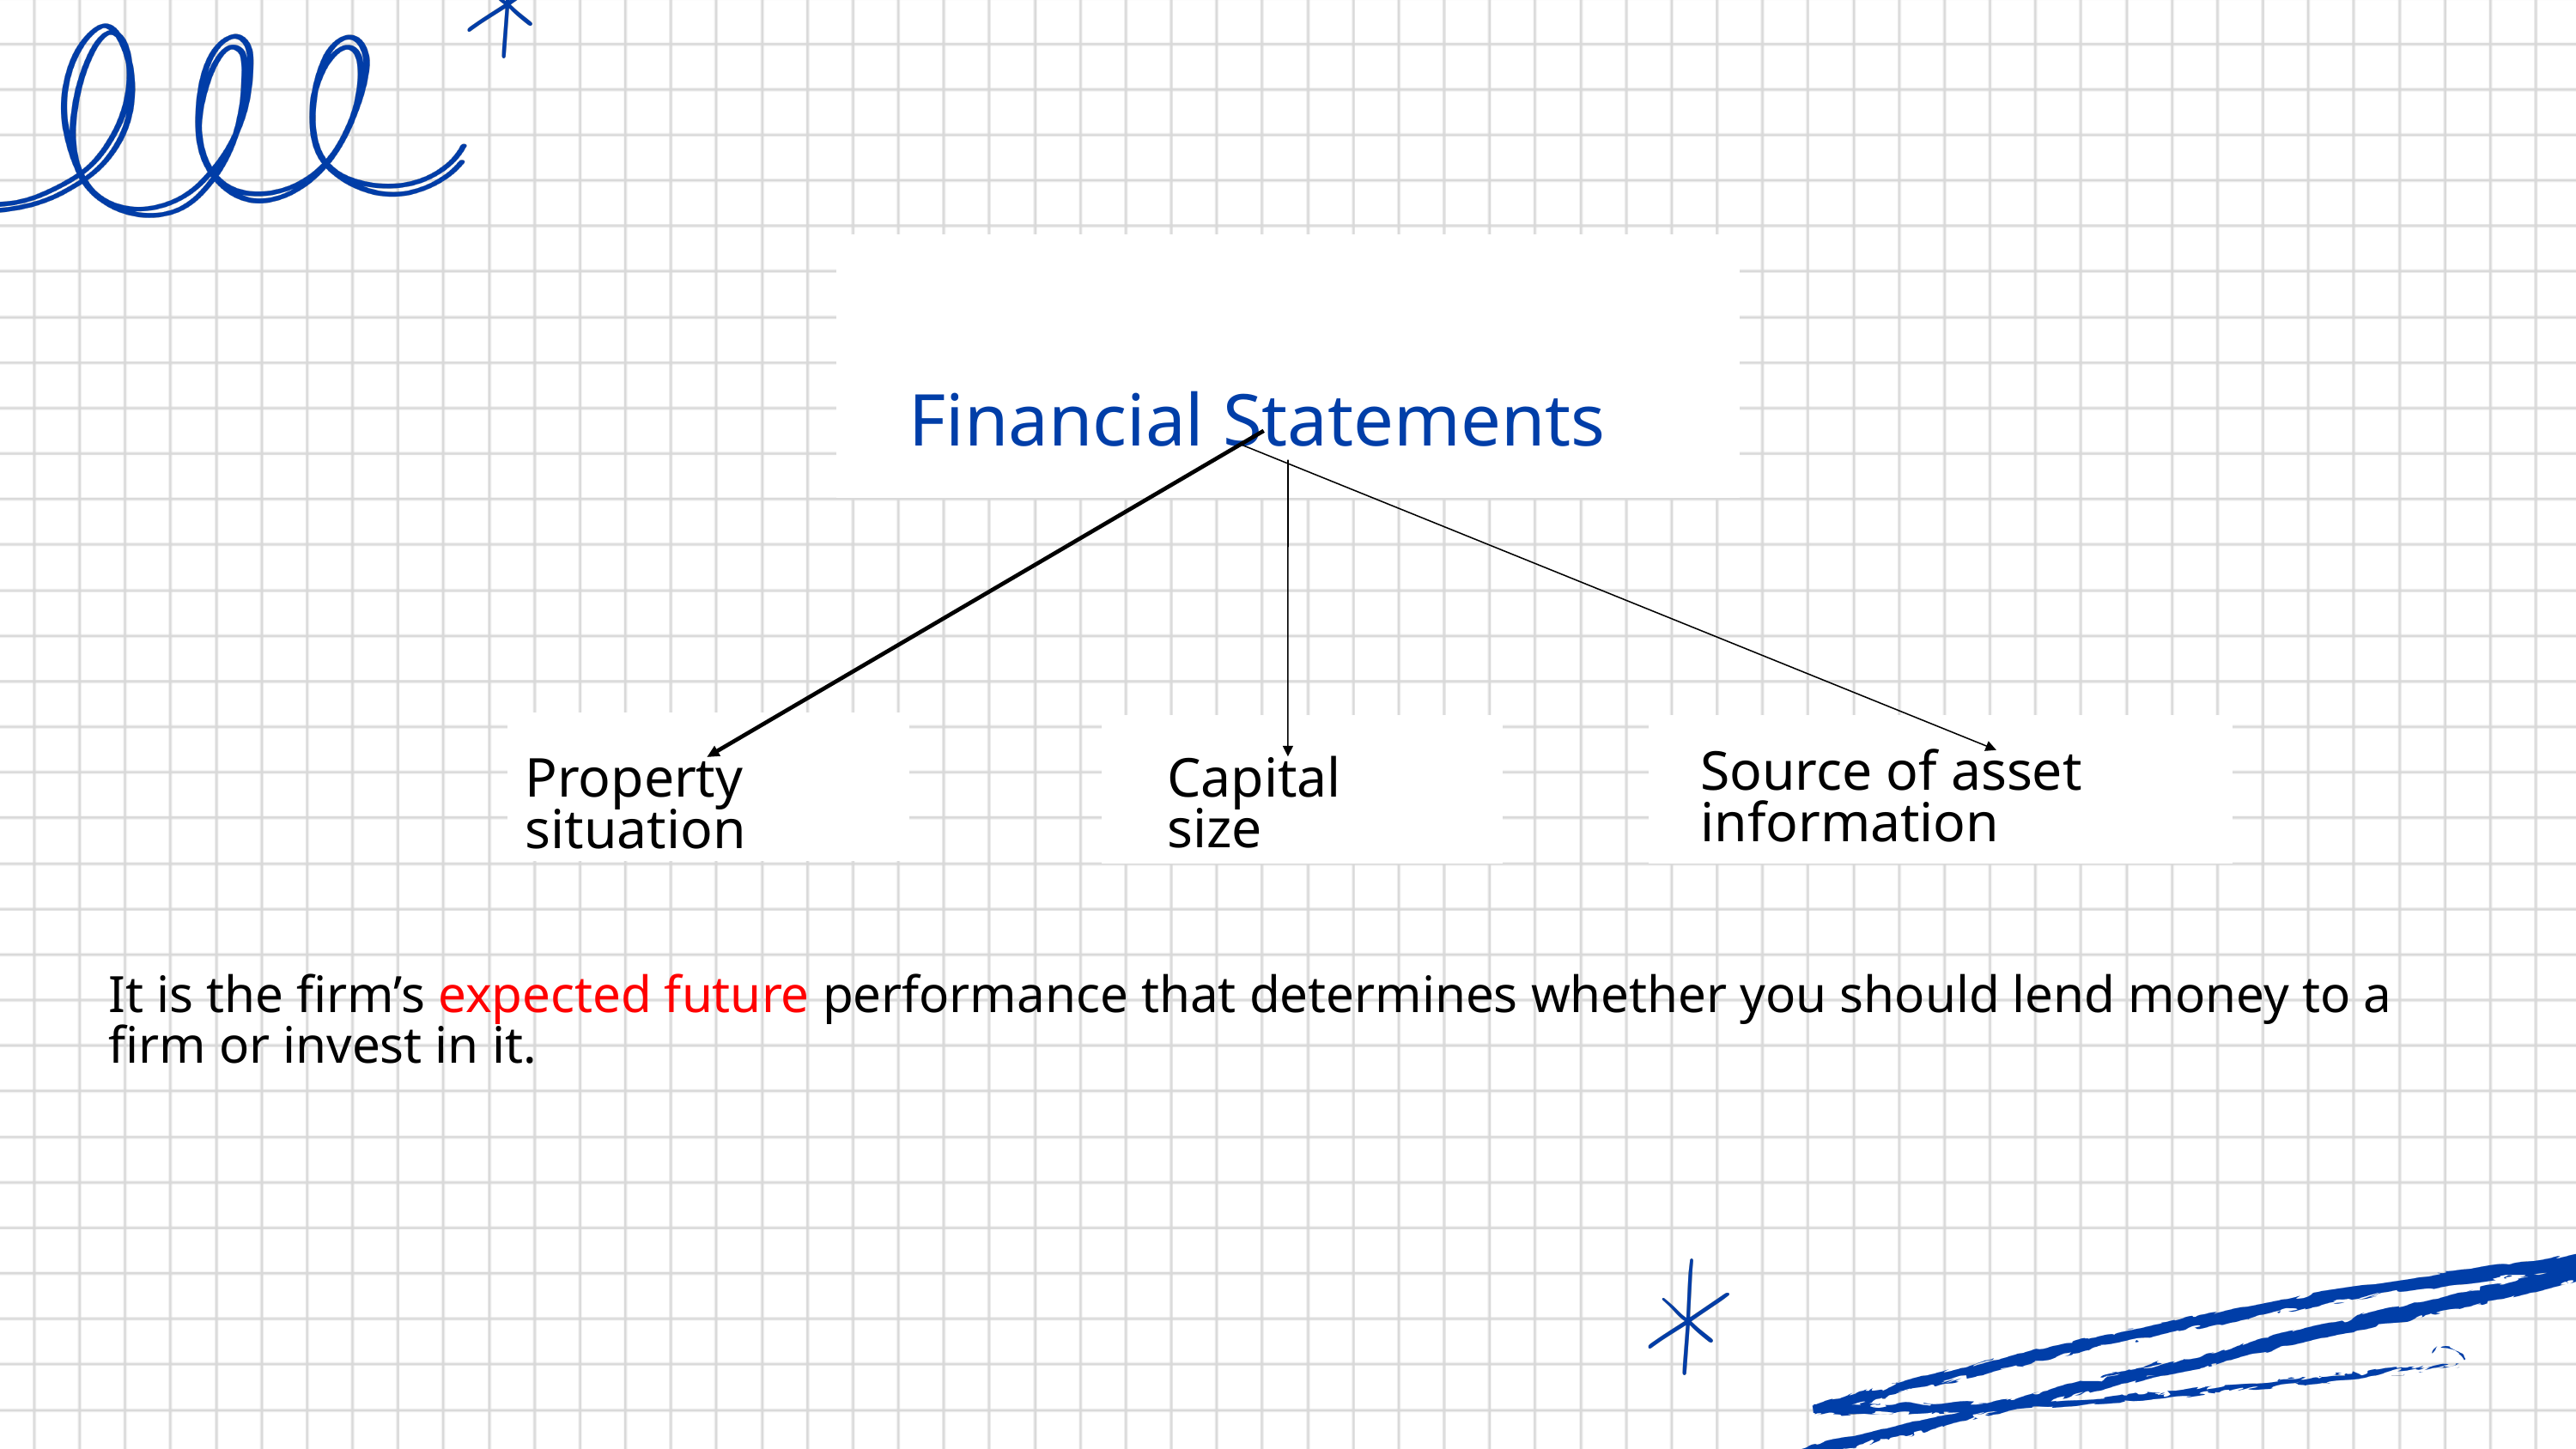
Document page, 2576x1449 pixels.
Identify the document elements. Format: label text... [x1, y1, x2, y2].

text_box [1649, 715, 2326, 864]
text_box [0, 0, 2576, 1449]
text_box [1101, 758, 1504, 864]
text_box [1648, 1258, 1729, 1375]
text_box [491, 712, 923, 862]
text_box [467, 0, 549, 58]
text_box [707, 430, 1264, 758]
text_box [1688, 1239, 2576, 1449]
text_box It is the firm’s expected future performance that determines whether you should lend money to a firm or invest in it. [75, 971, 2480, 1074]
text_box [0, 21, 468, 219]
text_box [1242, 445, 1997, 750]
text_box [836, 233, 1740, 444]
